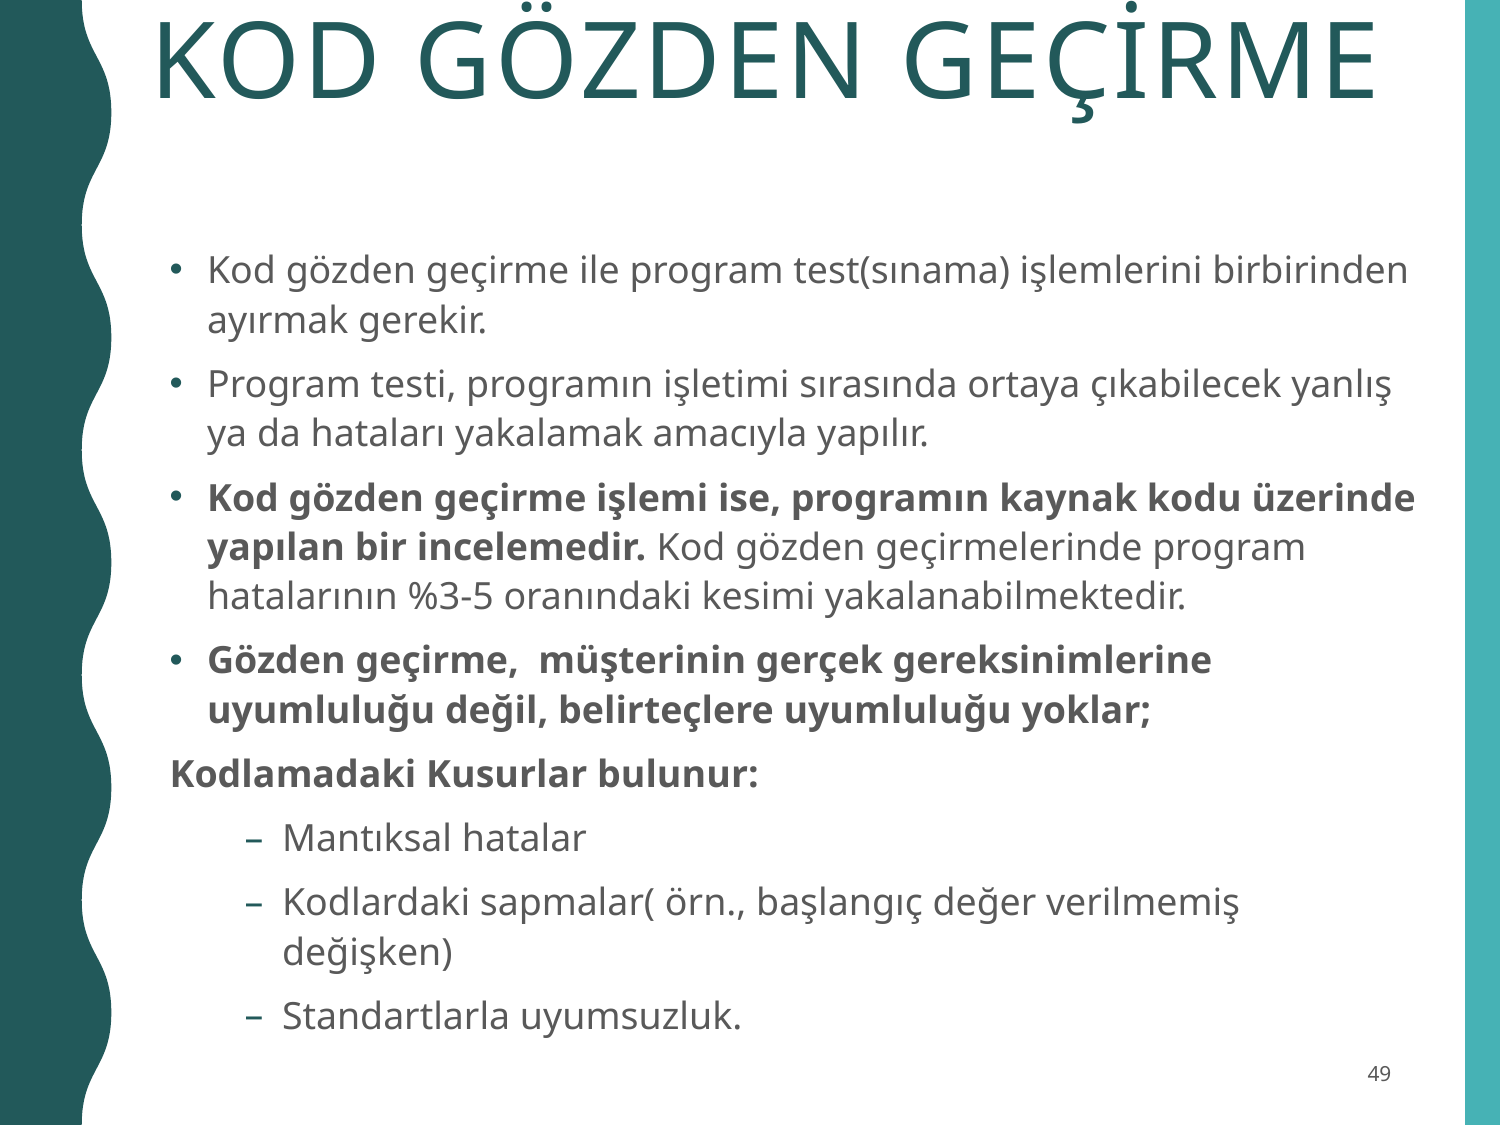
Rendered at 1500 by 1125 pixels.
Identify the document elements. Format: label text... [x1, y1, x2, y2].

slide_number 49 [1059, 1045, 1407, 1103]
title KOD GÖZDEN GEÇİRME [135, 0, 1486, 187]
list Kod gözden geçirme ile program test(sınama) işlemlerini birbirinden ayırmak gerekir. Program testi, programın işletimi sırasında ortaya çıkabilecek yanlış ya da hataları yakalamak amacıyla yapılır. Kod gözden geçirme işlemi ise, programın kaynak kodu üzerinde yapılan bir incelemedir. Kod gözden geçirmelerinde program hatalarının %3-5 oranındaki kesimi yakalanabilmektedir. Gözden geçirme, müşterinin gerçek gereksinimlerine uyumluluğu değil, belirteçlere uyumluluğu yoklar; Kodlamadaki Kusurlar bulunur: Mantıksal hatalar Kodlardaki sapmalar( örn., başlangıç değer verilmemiş değişken) Standartlarla uyumsuzluk. [154, 234, 1437, 1026]
